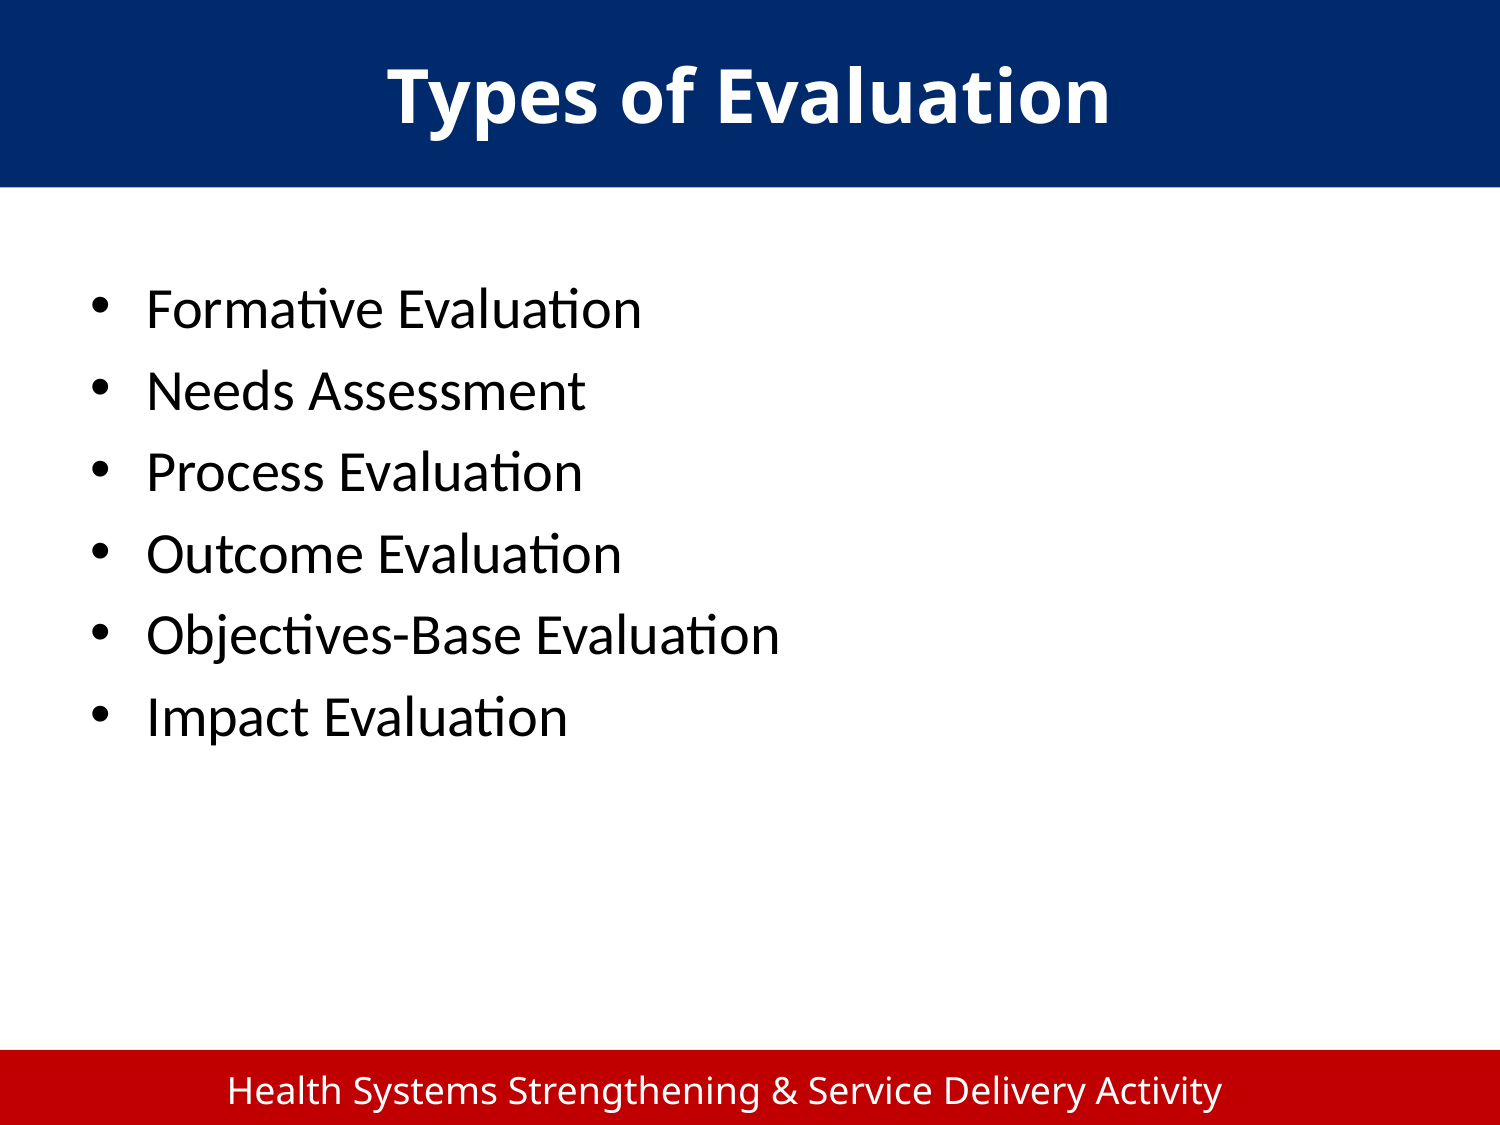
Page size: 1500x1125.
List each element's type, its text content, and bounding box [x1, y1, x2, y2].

list Formative Evaluation Needs Assessment Process Evaluation Outcome Evaluation Objectives-Base Evaluation Impact Evaluation [75, 262, 1425, 1005]
title Types of Evaluation [0, 0, 1500, 188]
